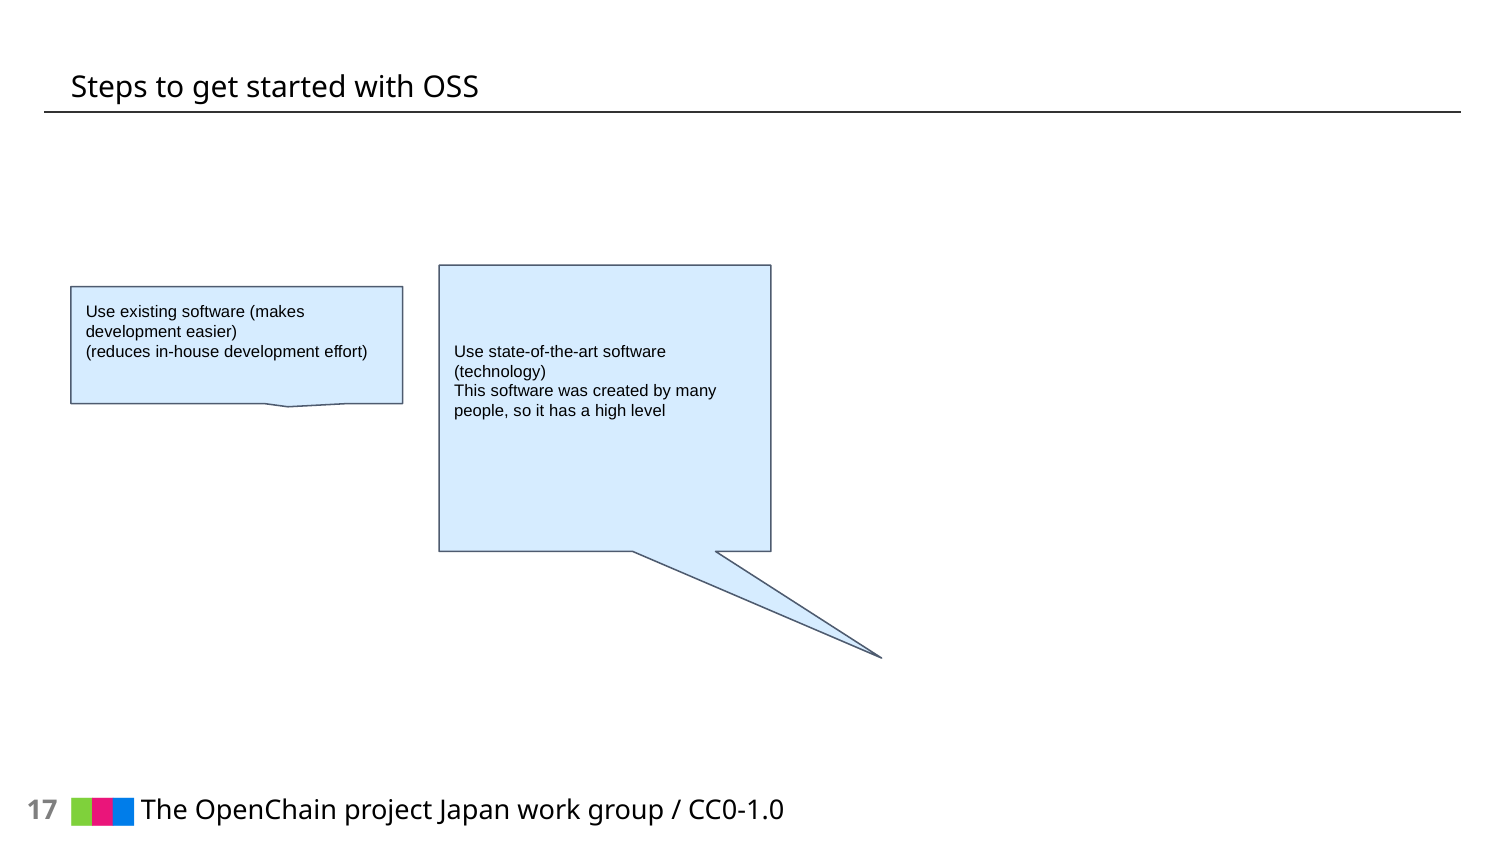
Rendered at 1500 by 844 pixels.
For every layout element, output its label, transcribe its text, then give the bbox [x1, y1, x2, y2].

text_box Use state-of-the-art software (technology) This software was created by many people, so it has a high level [439, 265, 882, 659]
title Steps to get started with OSS [70, 5, 1430, 104]
text_box Use existing software (makes development easier) (reduces in-house development effort) [70, 286, 403, 407]
